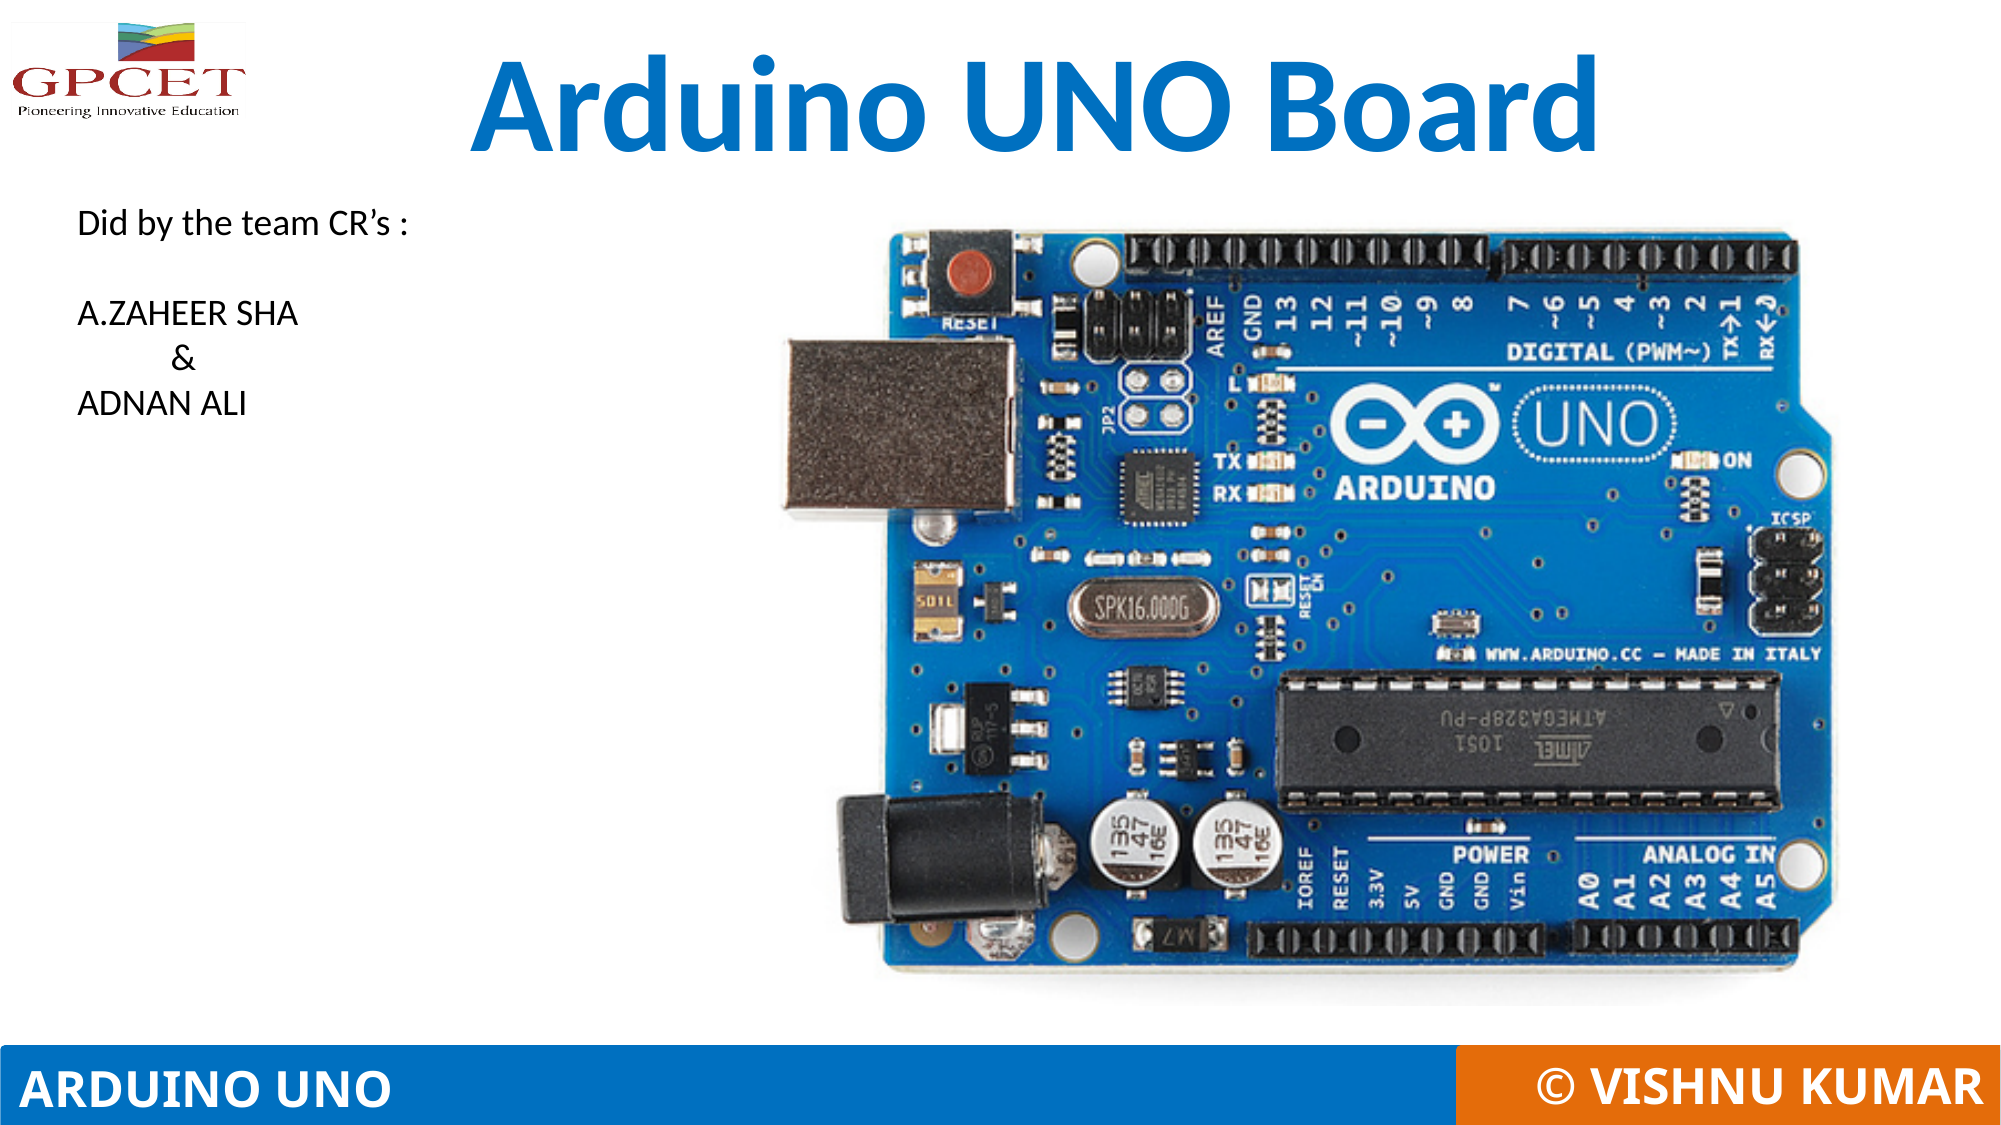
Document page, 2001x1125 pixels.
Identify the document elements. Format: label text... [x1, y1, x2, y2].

picture [754, 190, 1863, 1006]
text_box Did by the team CR’s : A.ZAHEER SHA & ADNAN ALI [62, 190, 752, 430]
title Arduino UNO Board [137, 2, 1938, 191]
picture [7, 10, 137, 131]
